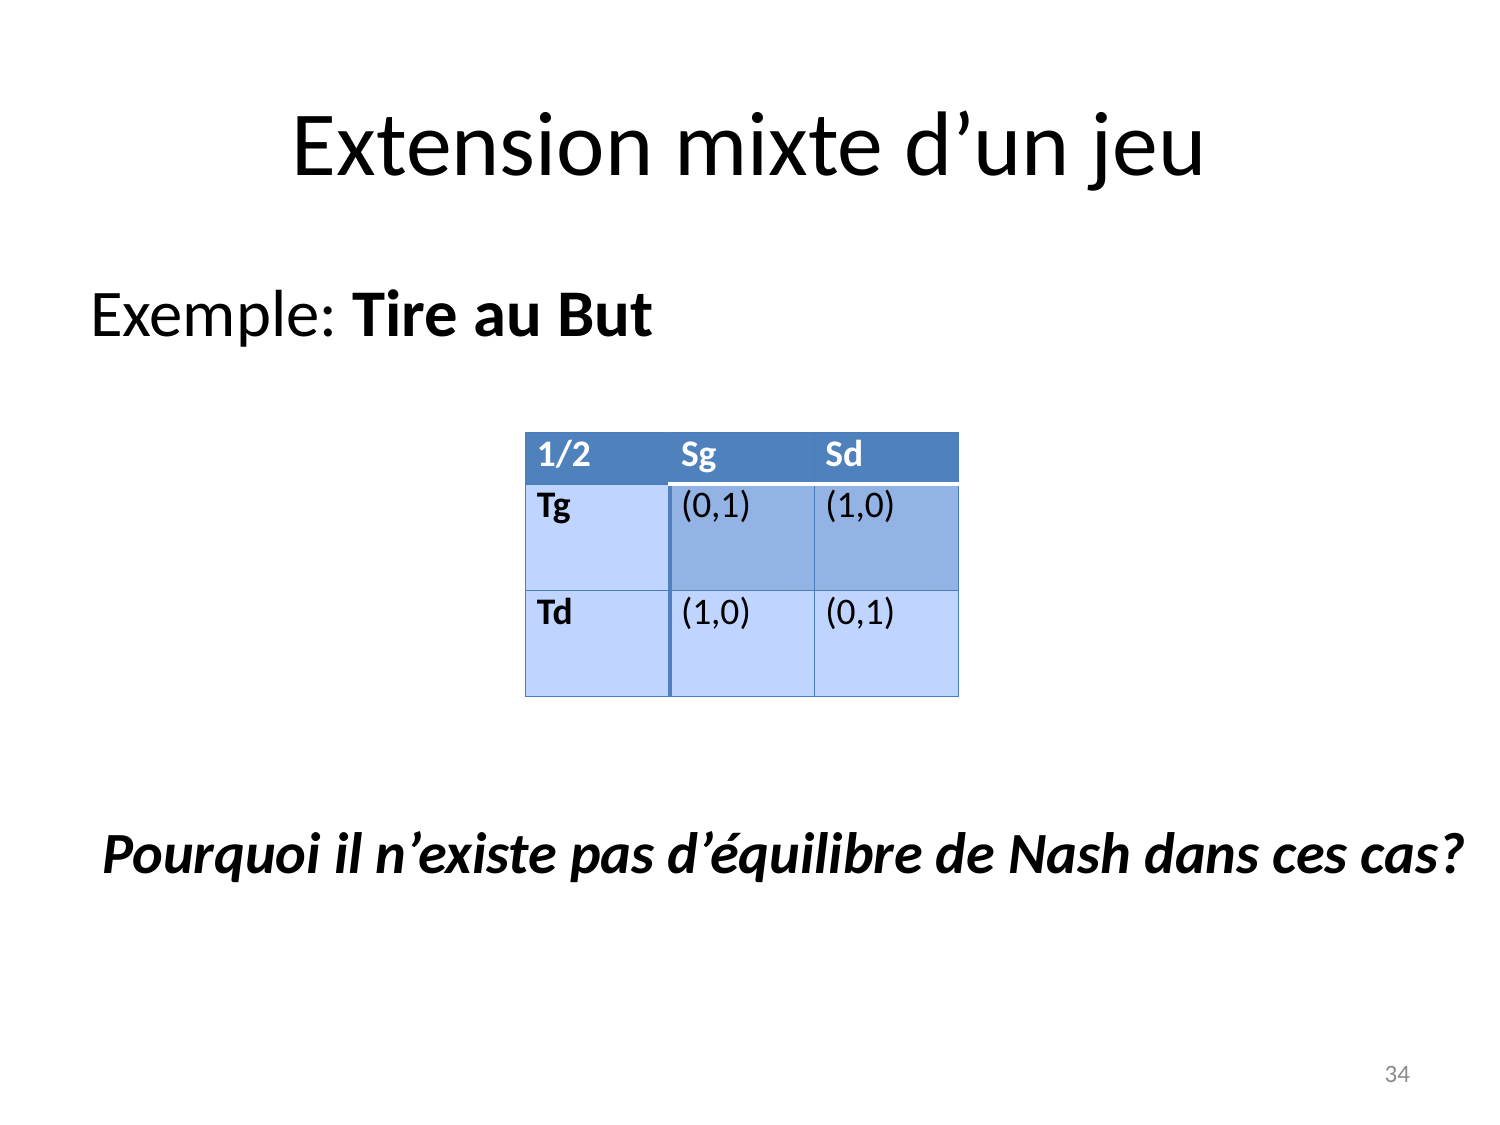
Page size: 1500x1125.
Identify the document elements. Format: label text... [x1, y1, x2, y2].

table_cell (1,0) [672, 591, 814, 696]
table_cell (0,1) [672, 486, 814, 590]
title Extension mixte d’un jeu [75, 45, 1425, 233]
table_header Sd [815, 433, 958, 482]
table_cell (0,1) [815, 591, 958, 696]
text_box Pourquoi il n’existe pas d’équilibre de Nash dans ces cas? [87, 808, 1481, 893]
slide_number 34 [1074, 1042, 1425, 1103]
table_cell Tg [526, 485, 668, 590]
list Exemple: Tire au But [75, 262, 1459, 1005]
table_header Sg [672, 433, 814, 482]
table_header 1/2 [526, 433, 668, 483]
table_cell (1,0) [815, 486, 958, 590]
table_cell Td [526, 591, 668, 696]
